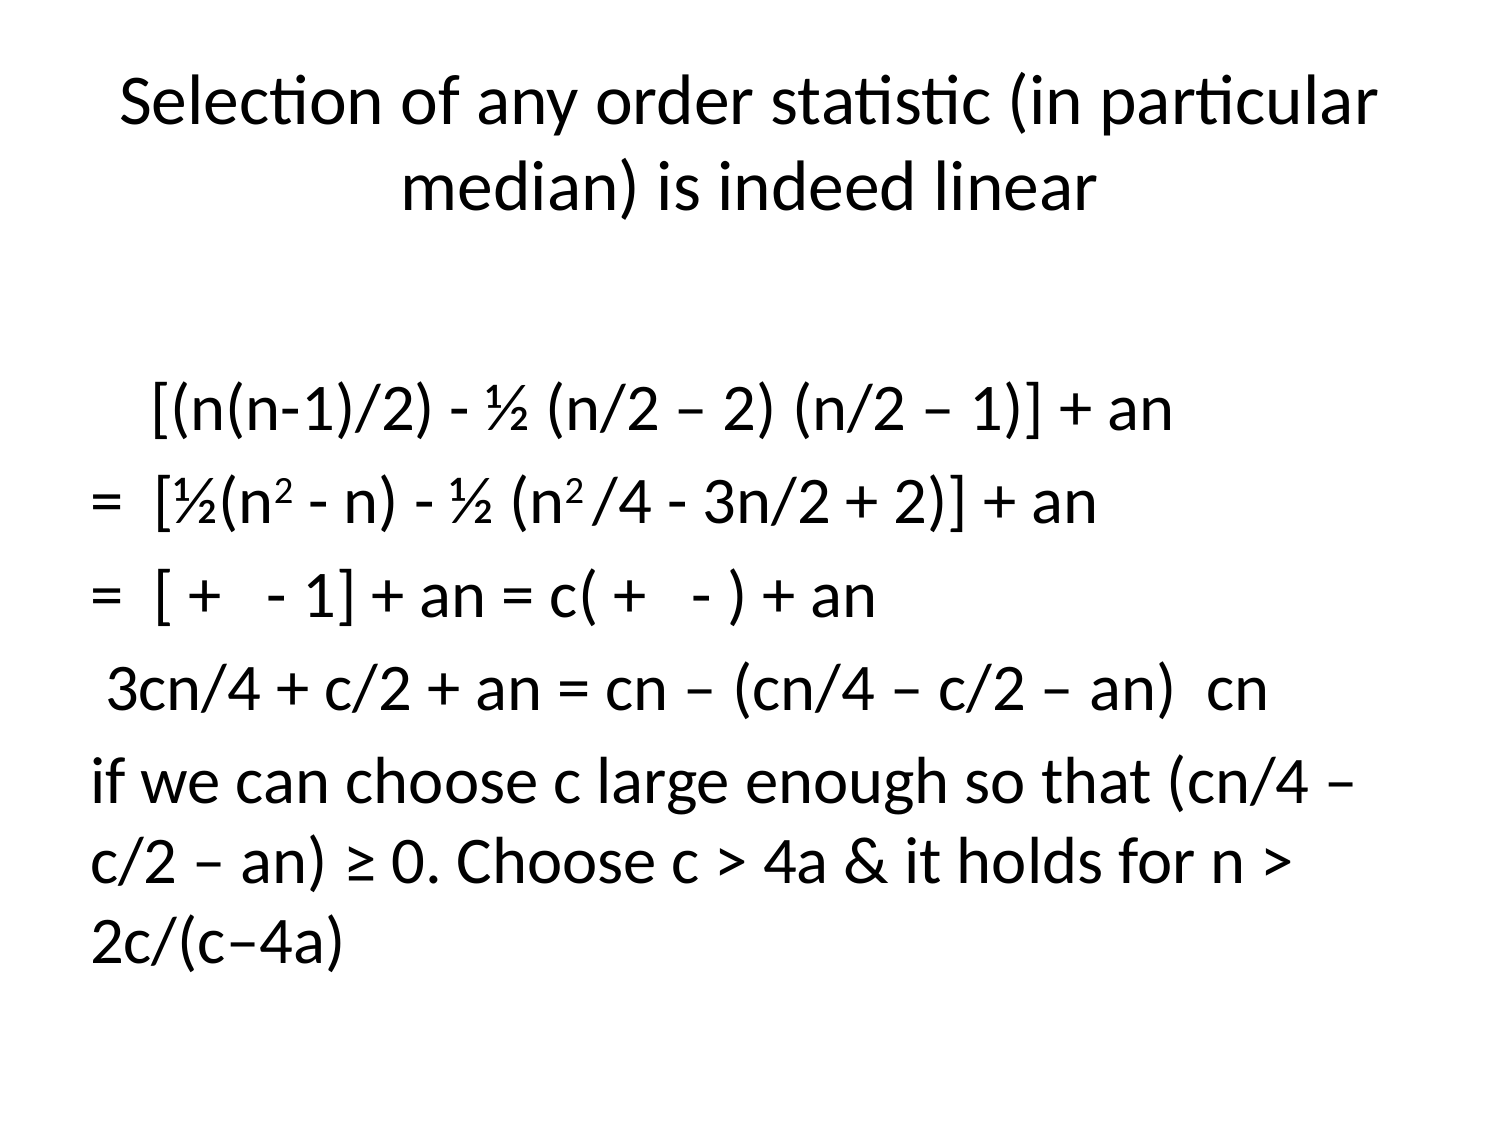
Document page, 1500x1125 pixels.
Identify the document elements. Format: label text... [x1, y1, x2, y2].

title Selection of any order statistic (in particular median) is indeed linear [75, 45, 1425, 233]
